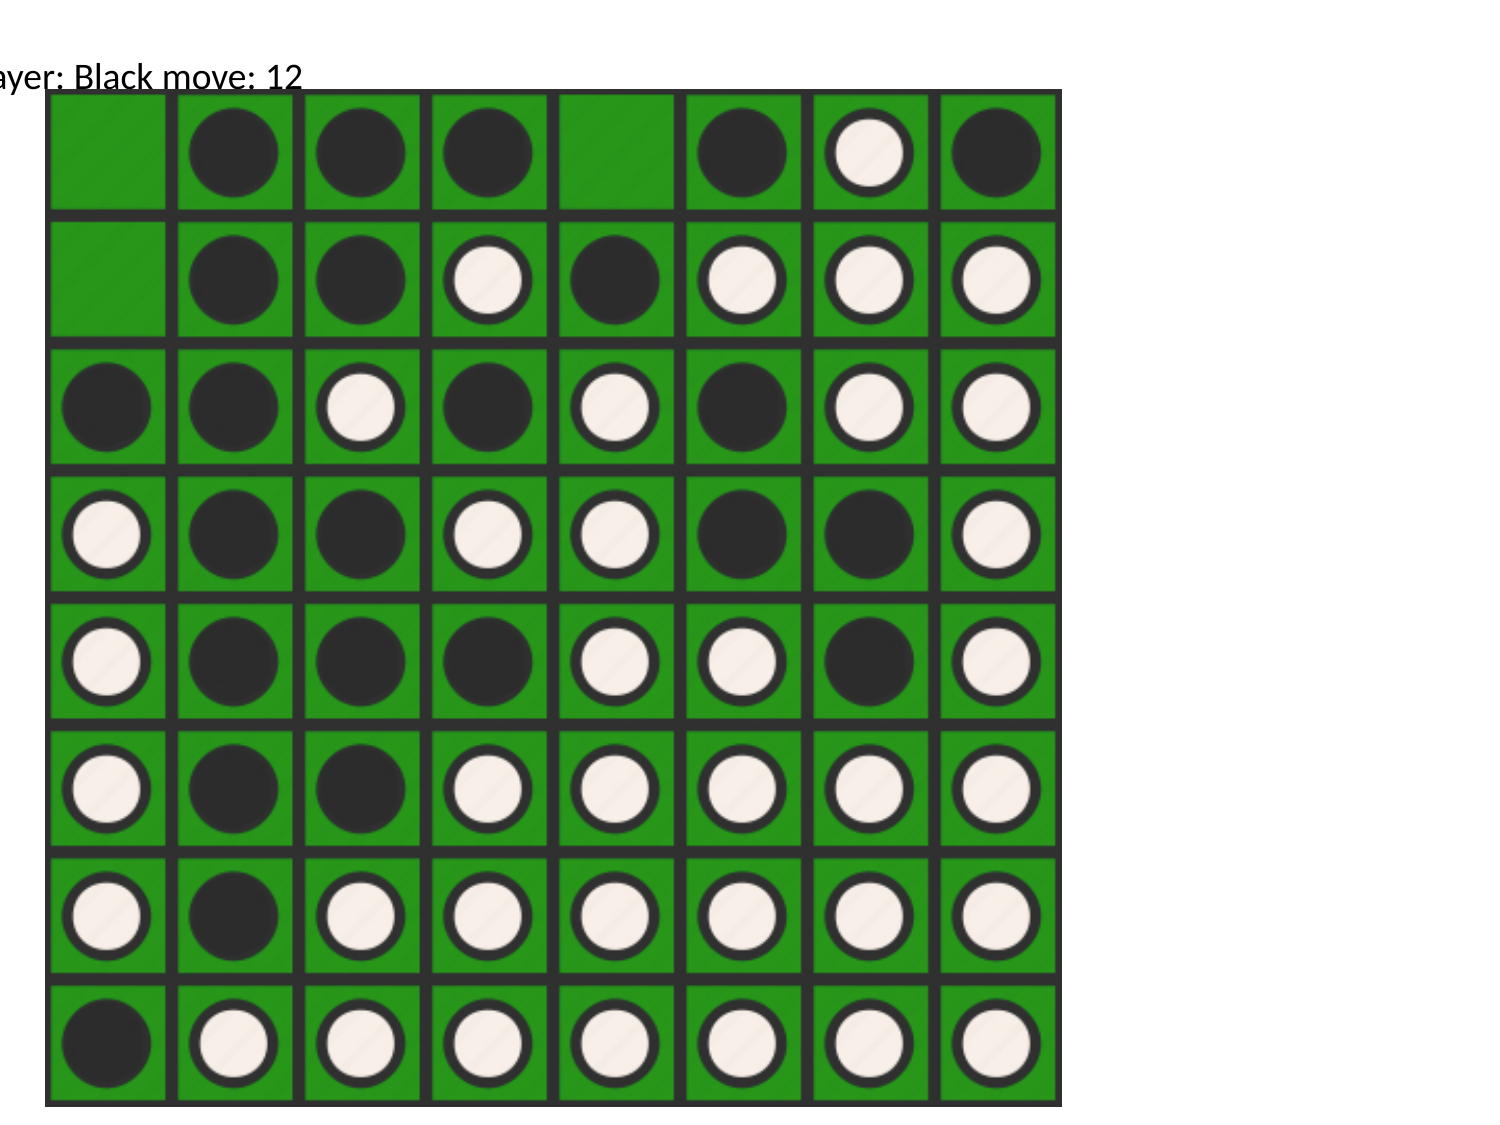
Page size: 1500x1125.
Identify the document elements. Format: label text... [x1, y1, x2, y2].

picture [44, 89, 1062, 1107]
text_box turn: 57 player: Black move: 12 [0, 44, 319, 105]
